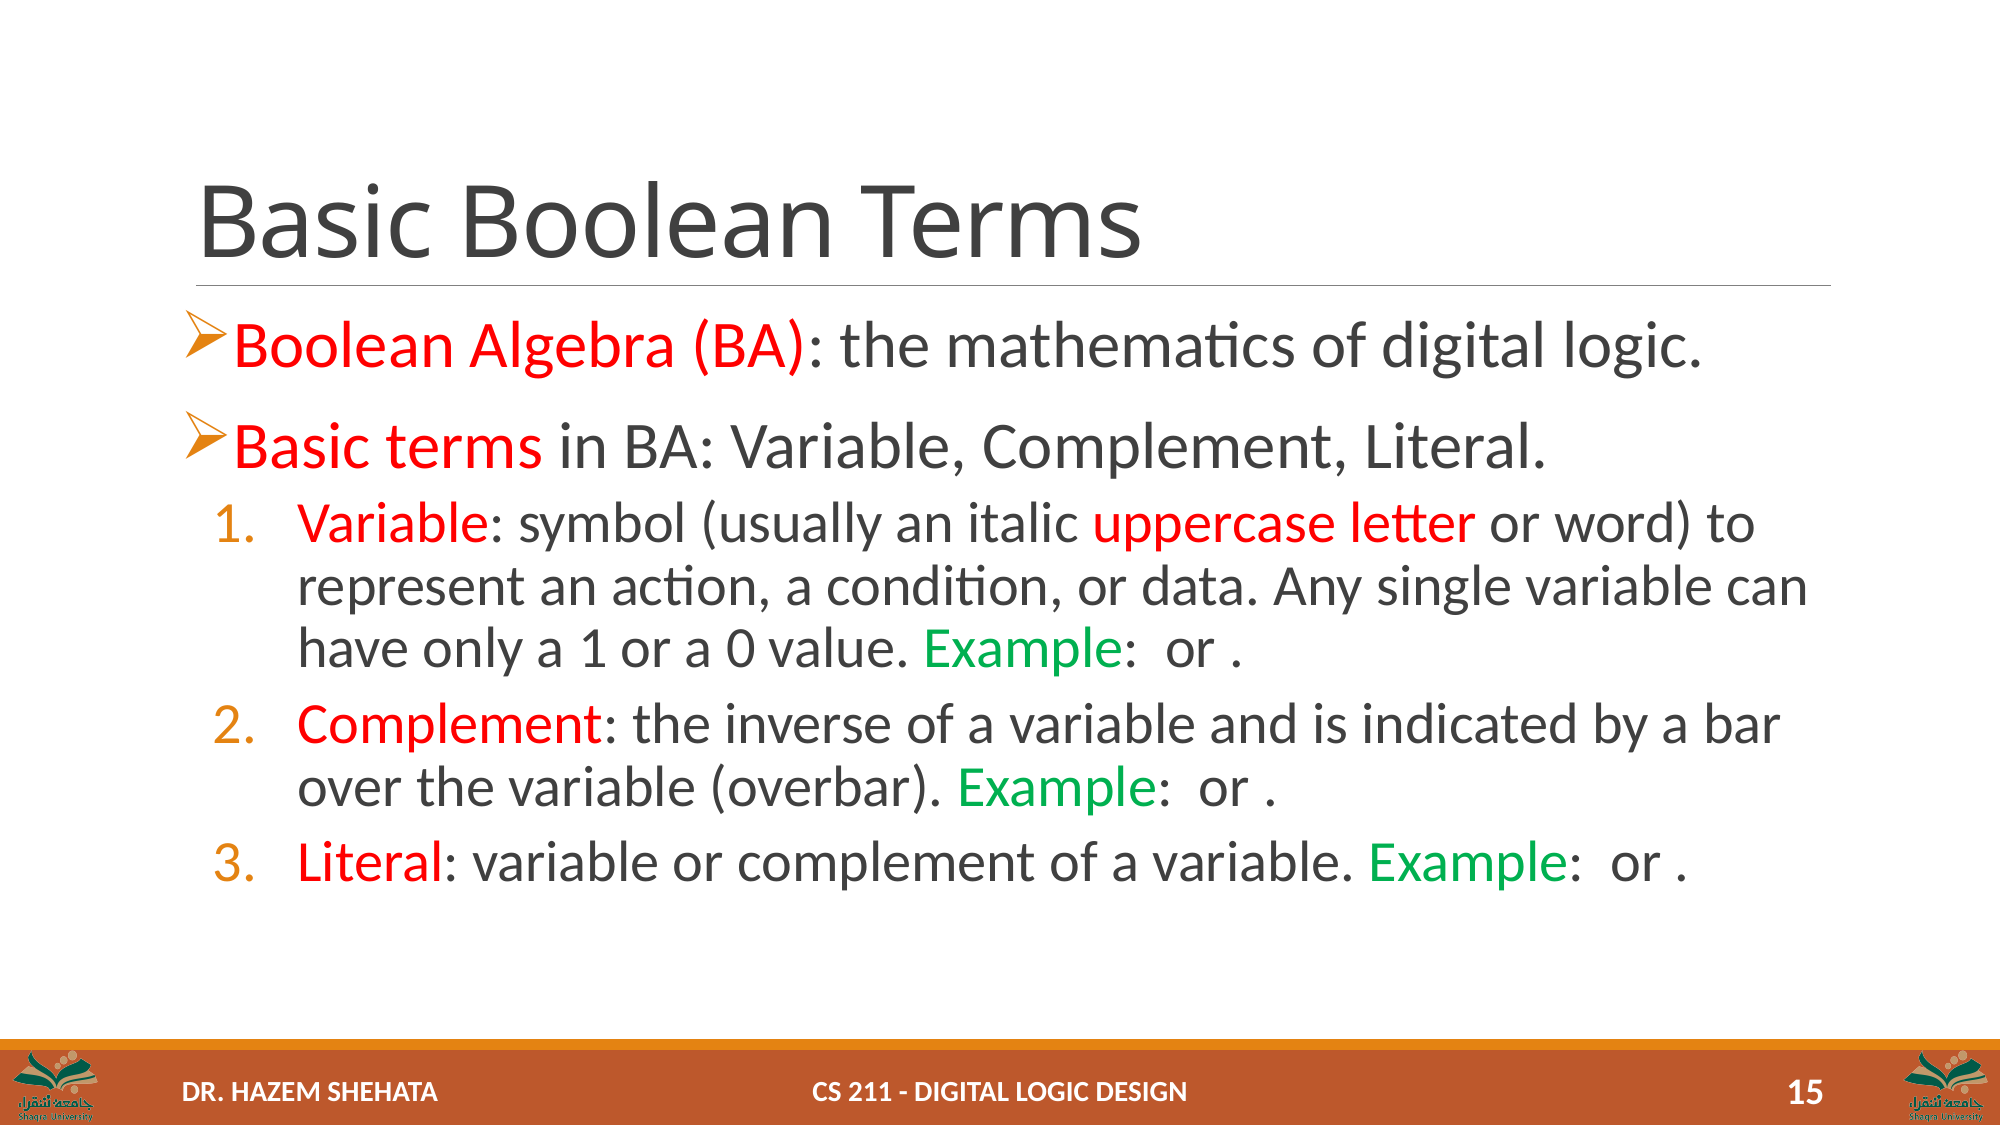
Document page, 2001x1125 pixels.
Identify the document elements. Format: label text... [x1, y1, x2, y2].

slide_number 15 [1624, 1059, 1840, 1120]
title Basic Boolean Terms [180, 47, 1830, 285]
picture [0, 1050, 111, 1125]
picture [1890, 1049, 2001, 1125]
footer CS 211 - Digital Logic Design [604, 1059, 1396, 1120]
